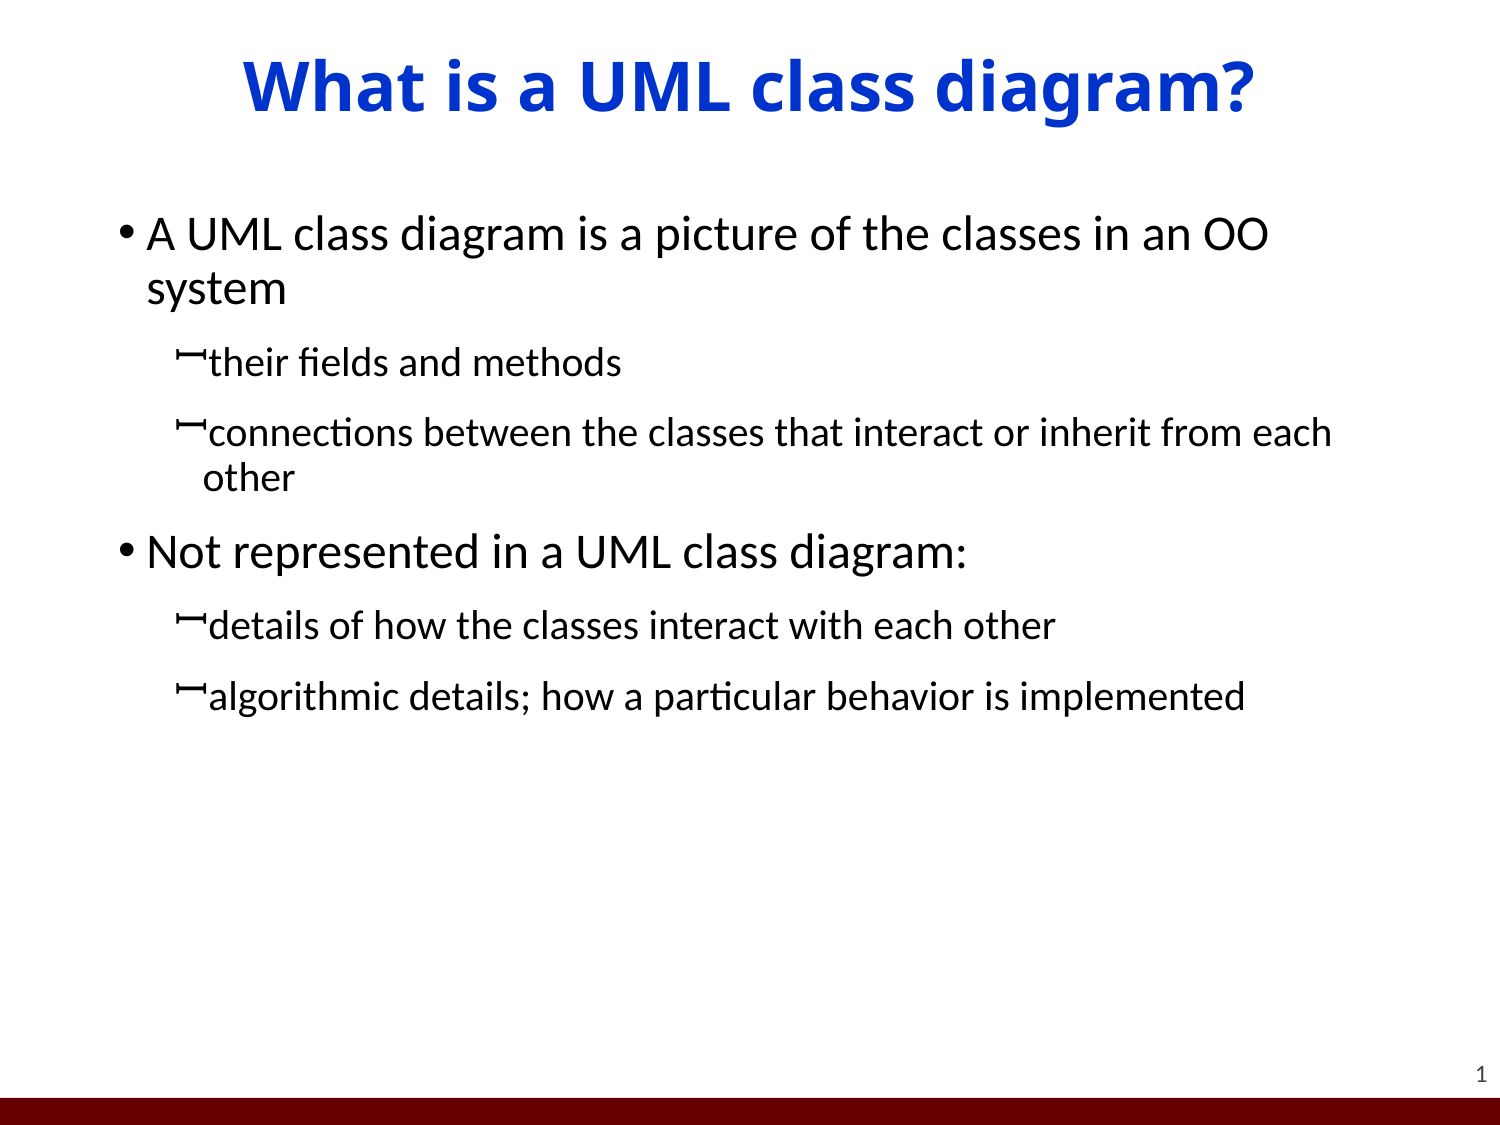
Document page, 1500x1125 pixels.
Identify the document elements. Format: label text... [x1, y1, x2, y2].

title What is a UML class diagram? [103, 18, 1397, 160]
list A UML class diagram is a picture of the classes in an OO system their fields and methods connections between the classes that interact or inherit from each other Not represented in a UML class diagram: details of how the classes interact with each other algorithmic details; how a particular behavior is implemented [103, 199, 1397, 1014]
